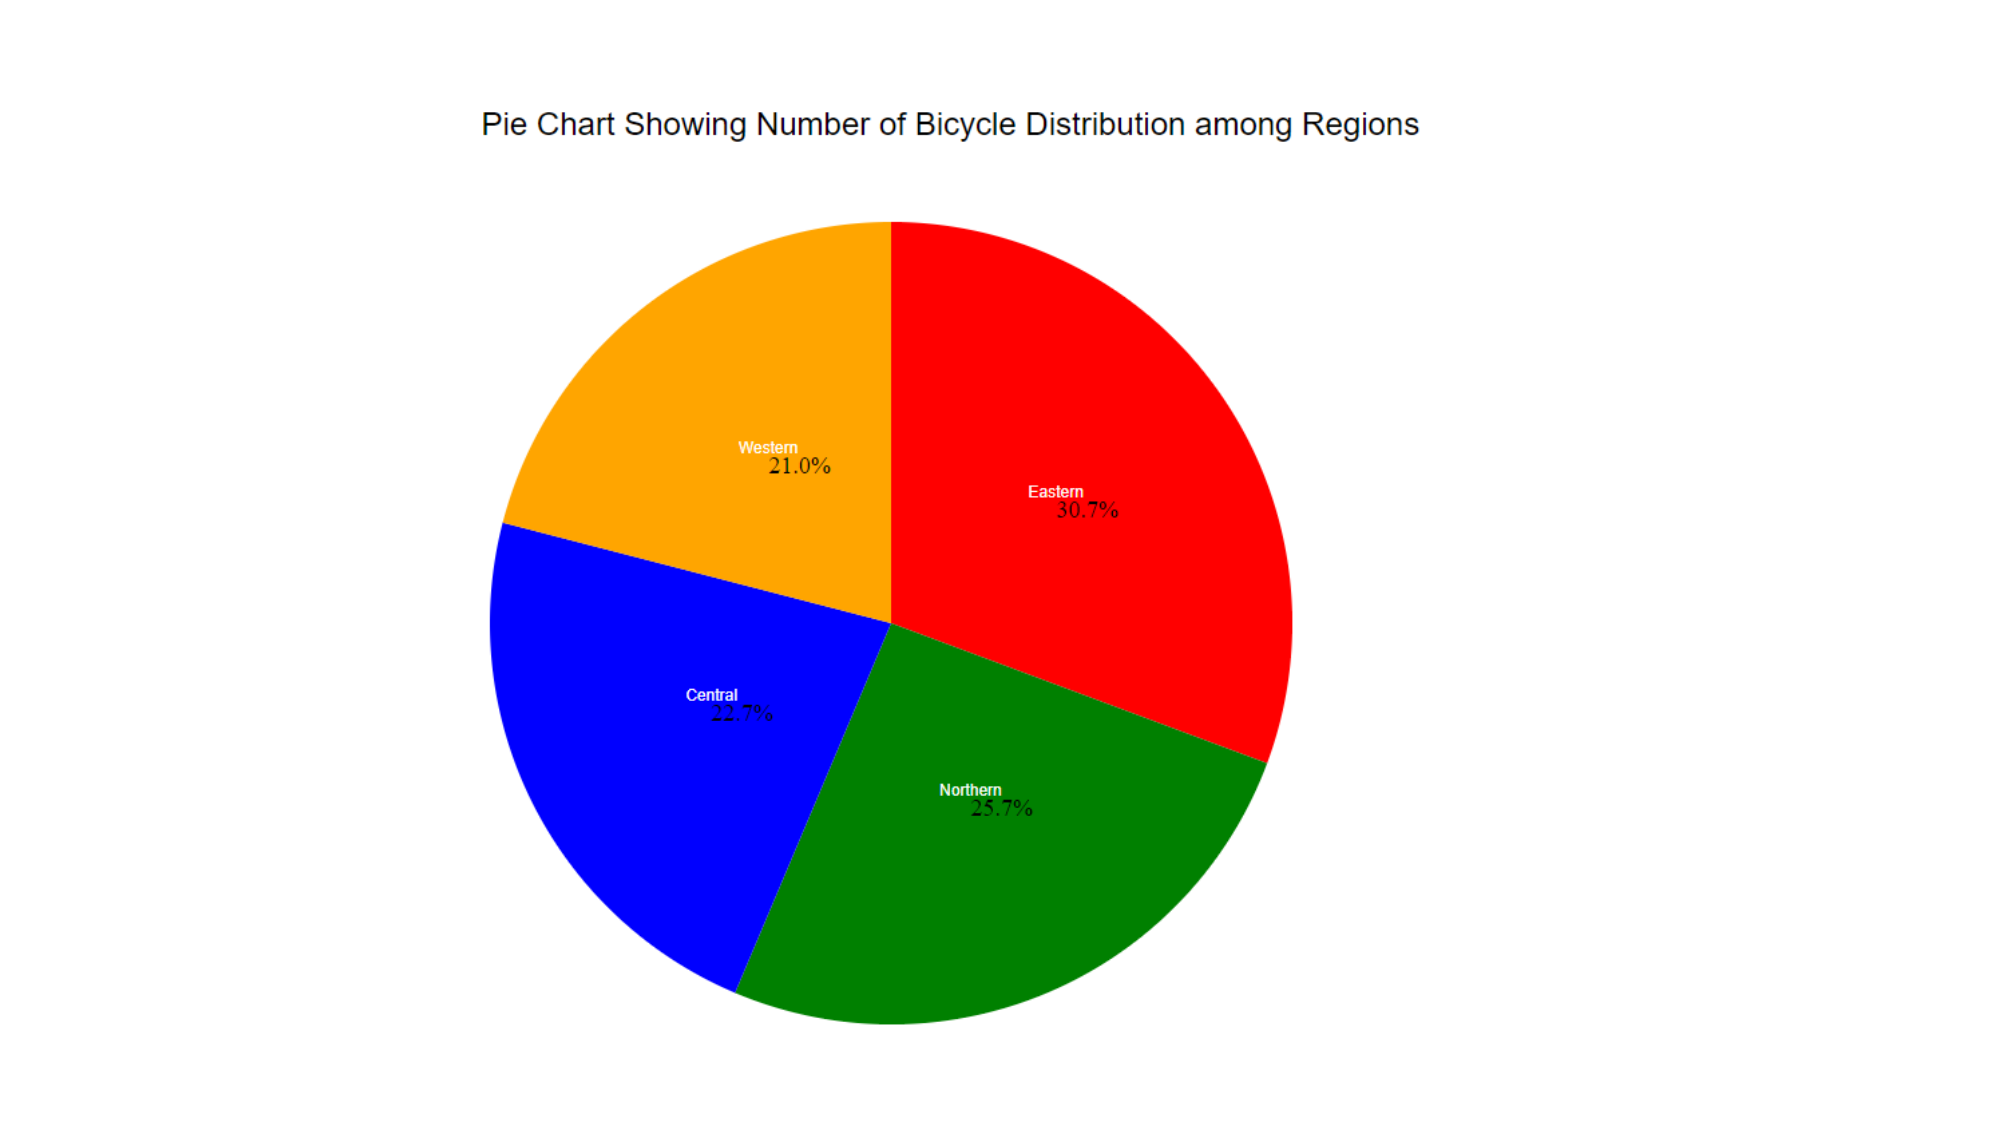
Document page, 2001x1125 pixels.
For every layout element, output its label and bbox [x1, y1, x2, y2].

picture [466, 83, 1449, 1042]
